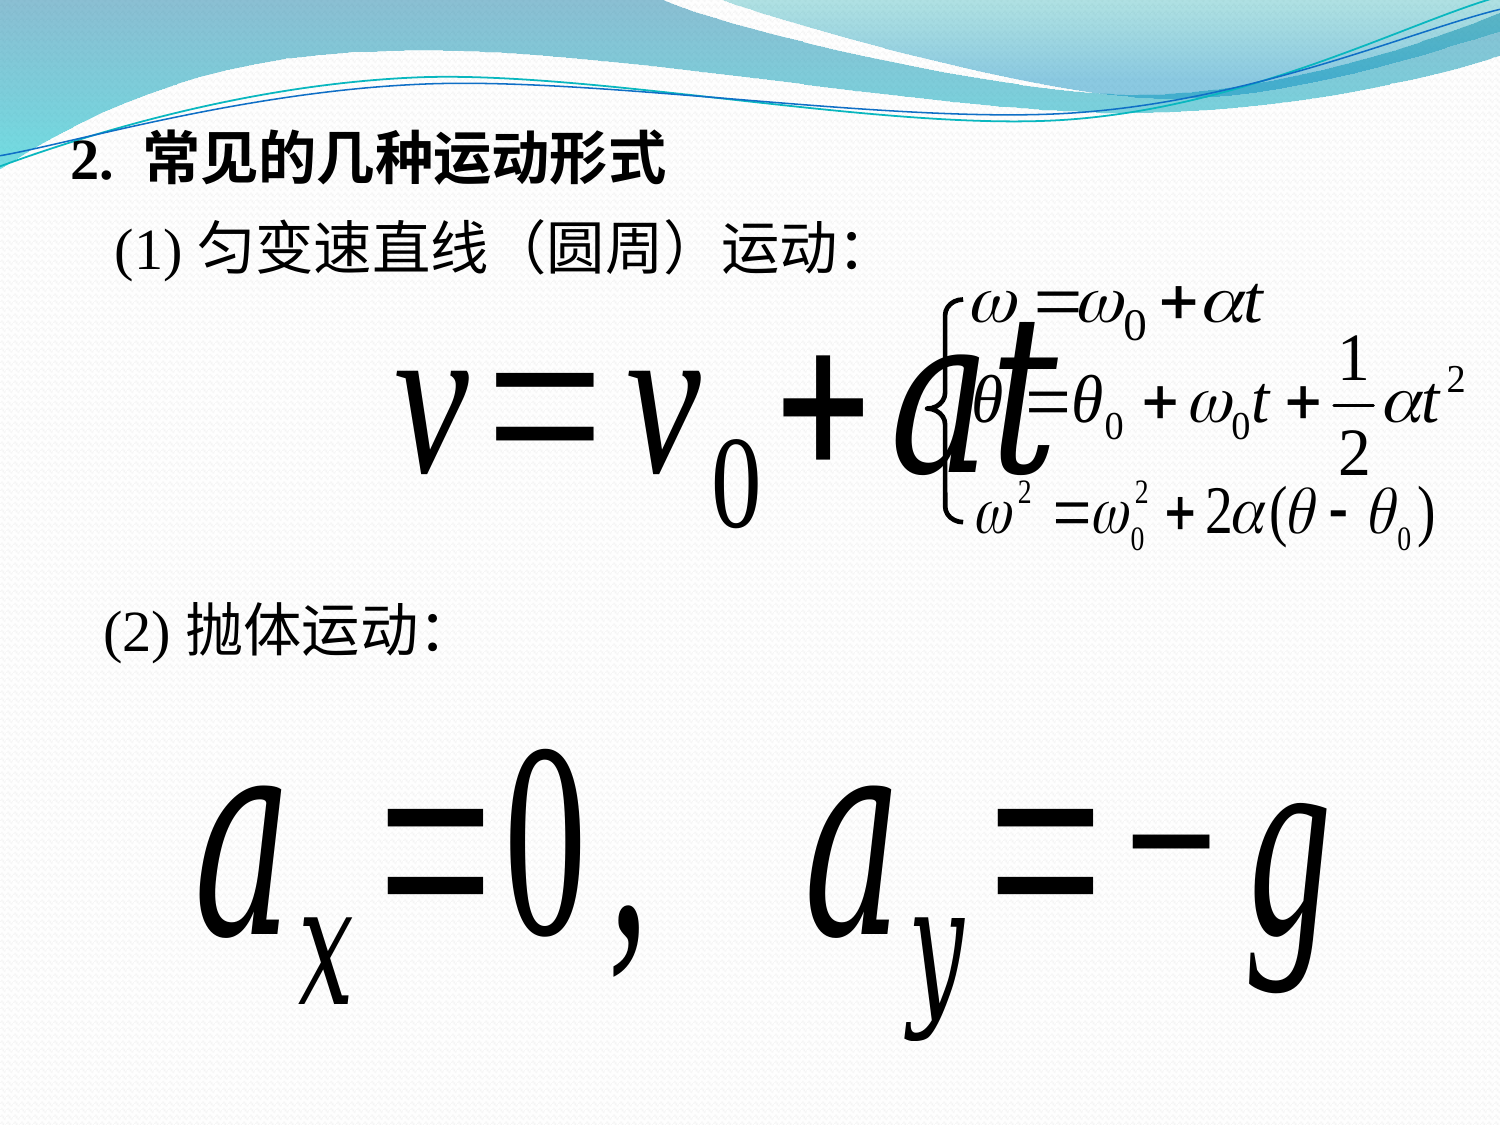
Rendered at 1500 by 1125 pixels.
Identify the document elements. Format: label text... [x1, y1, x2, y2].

text_box (1)匀变速直线（圆周）运动： [100, 203, 1005, 289]
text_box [926, 278, 1478, 562]
text_box 2. 常见的几种运动形式 [55, 113, 776, 199]
text_box (2)抛体运动： [88, 586, 573, 671]
